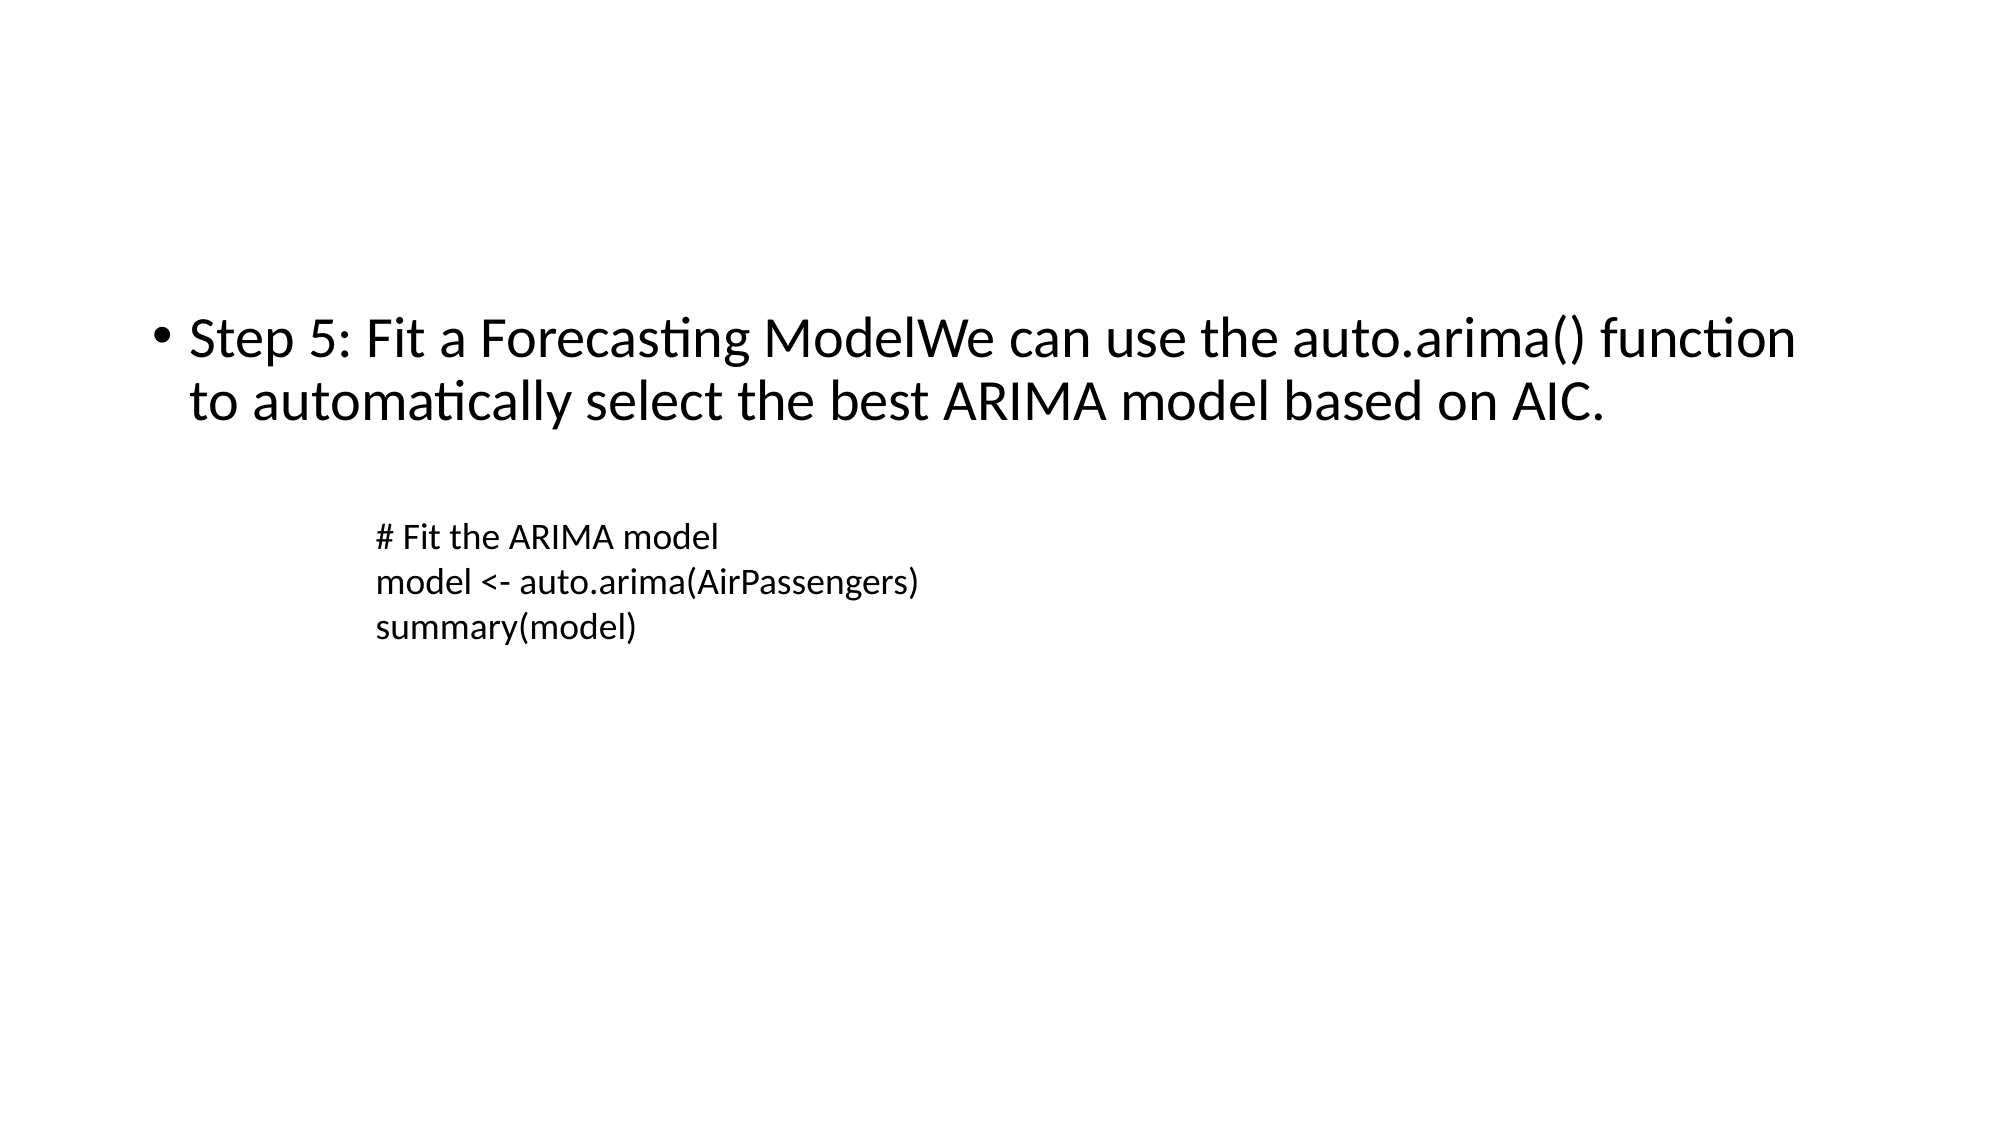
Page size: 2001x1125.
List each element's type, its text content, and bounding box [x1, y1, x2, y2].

text_box # Fit the ARIMA model model <- auto.arima(AirPassengers) summary(model) [360, 504, 1361, 655]
list Step 5: Fit a Forecasting ModelWe can use the auto.arima() function to automatically select the best ARIMA model based on AIC. [137, 299, 1863, 1014]
